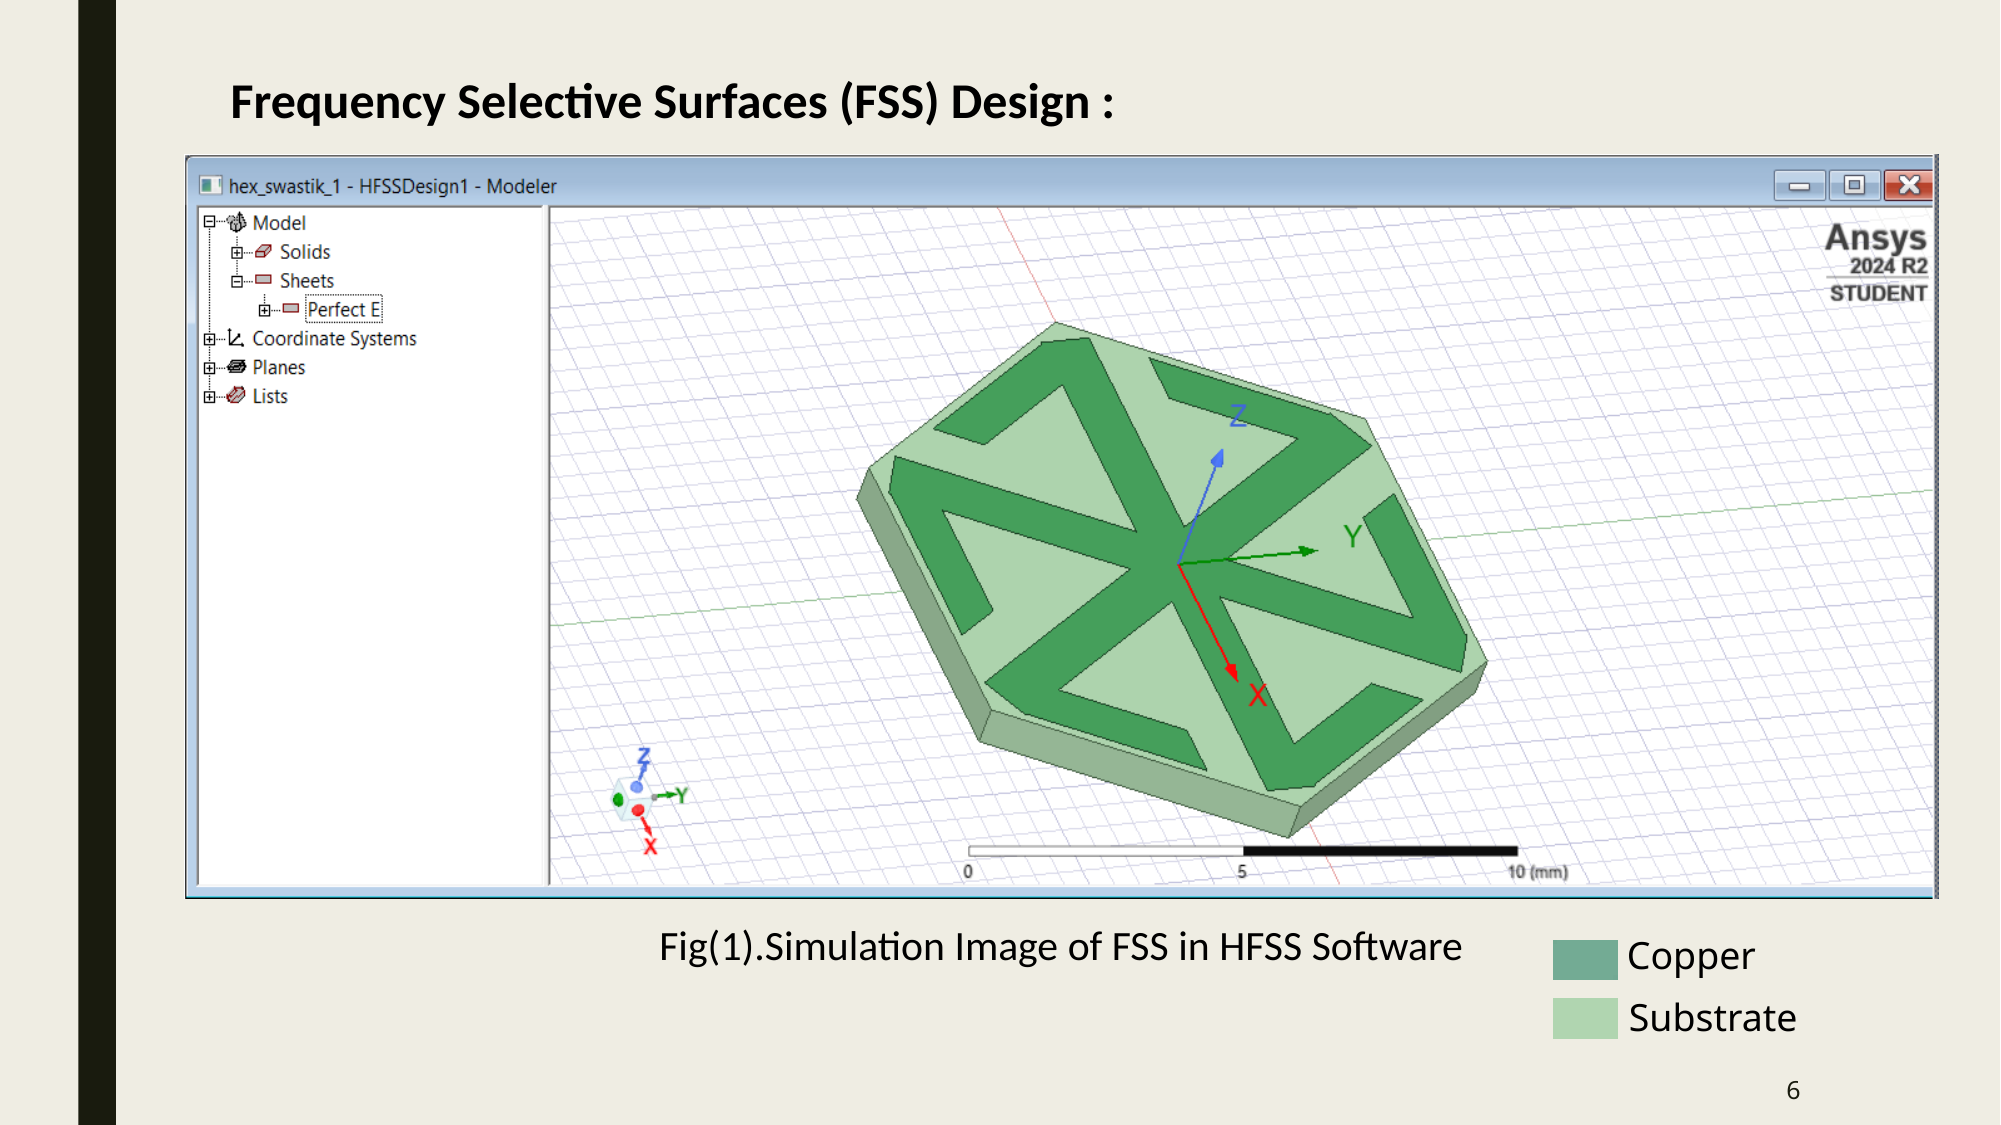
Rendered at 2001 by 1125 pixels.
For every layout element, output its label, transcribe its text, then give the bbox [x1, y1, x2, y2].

slide_number 6 [1553, 1058, 1816, 1125]
text_box Substrate [1614, 986, 1813, 1046]
text_box Frequency Selective Surfaces (FSS) Design : [215, 60, 1132, 136]
text_box Copper [1612, 924, 1771, 985]
picture [184, 154, 1939, 899]
picture [1553, 998, 1618, 1039]
text_box Fig(1).Simulation Image of FSS in HFSS Software [644, 911, 1479, 976]
picture [1553, 940, 1618, 980]
